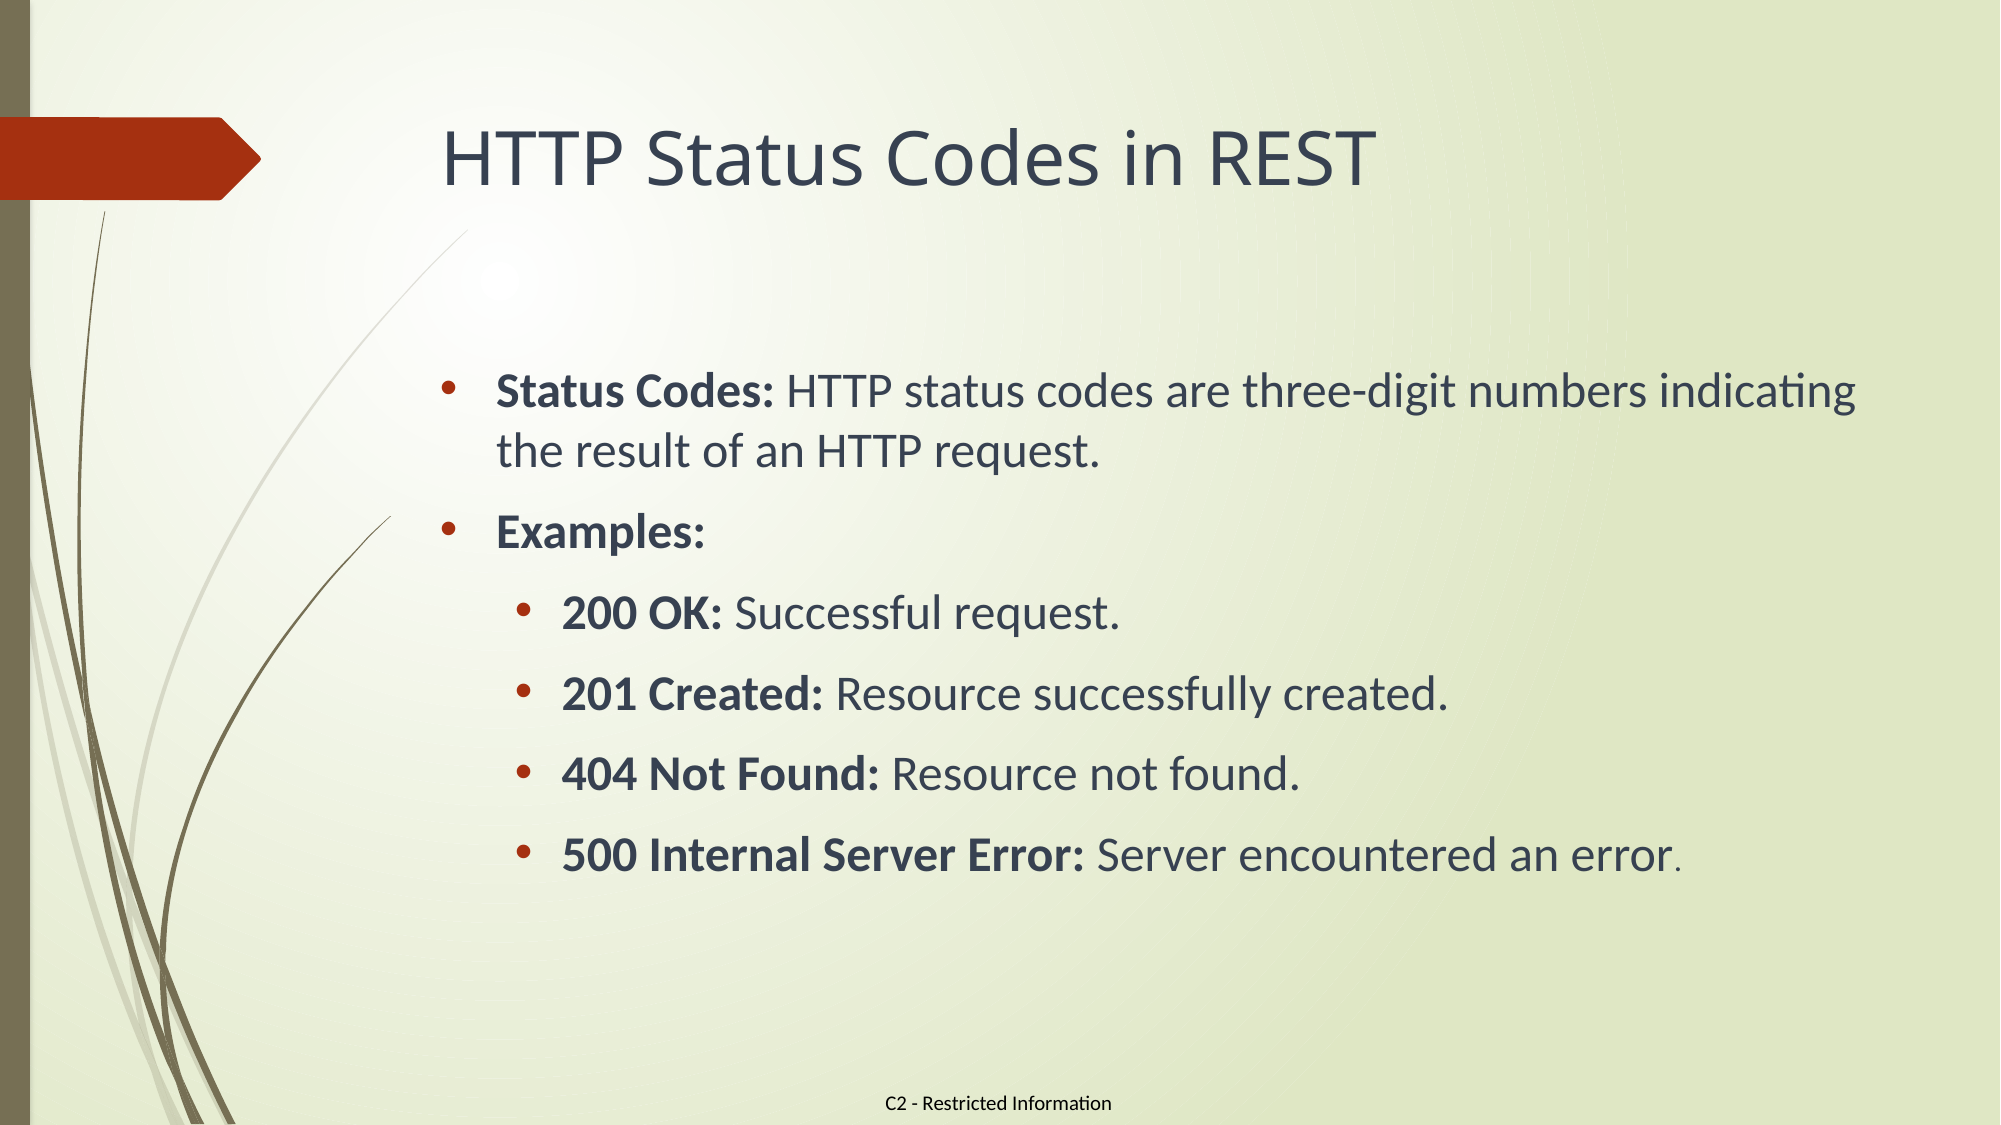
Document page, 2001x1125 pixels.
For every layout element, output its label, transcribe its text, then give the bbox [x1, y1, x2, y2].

list Status Codes: HTTP status codes are three-digit numbers indicating the result of an HTTP request. Examples: 200 OK: Successful request. 201 Created: Resource successfully created. 404 Not Found: Resource not found. 500 Internal Server Error: Server encountered an error. [424, 350, 1888, 970]
title HTTP Status Codes in REST [425, 102, 1888, 313]
